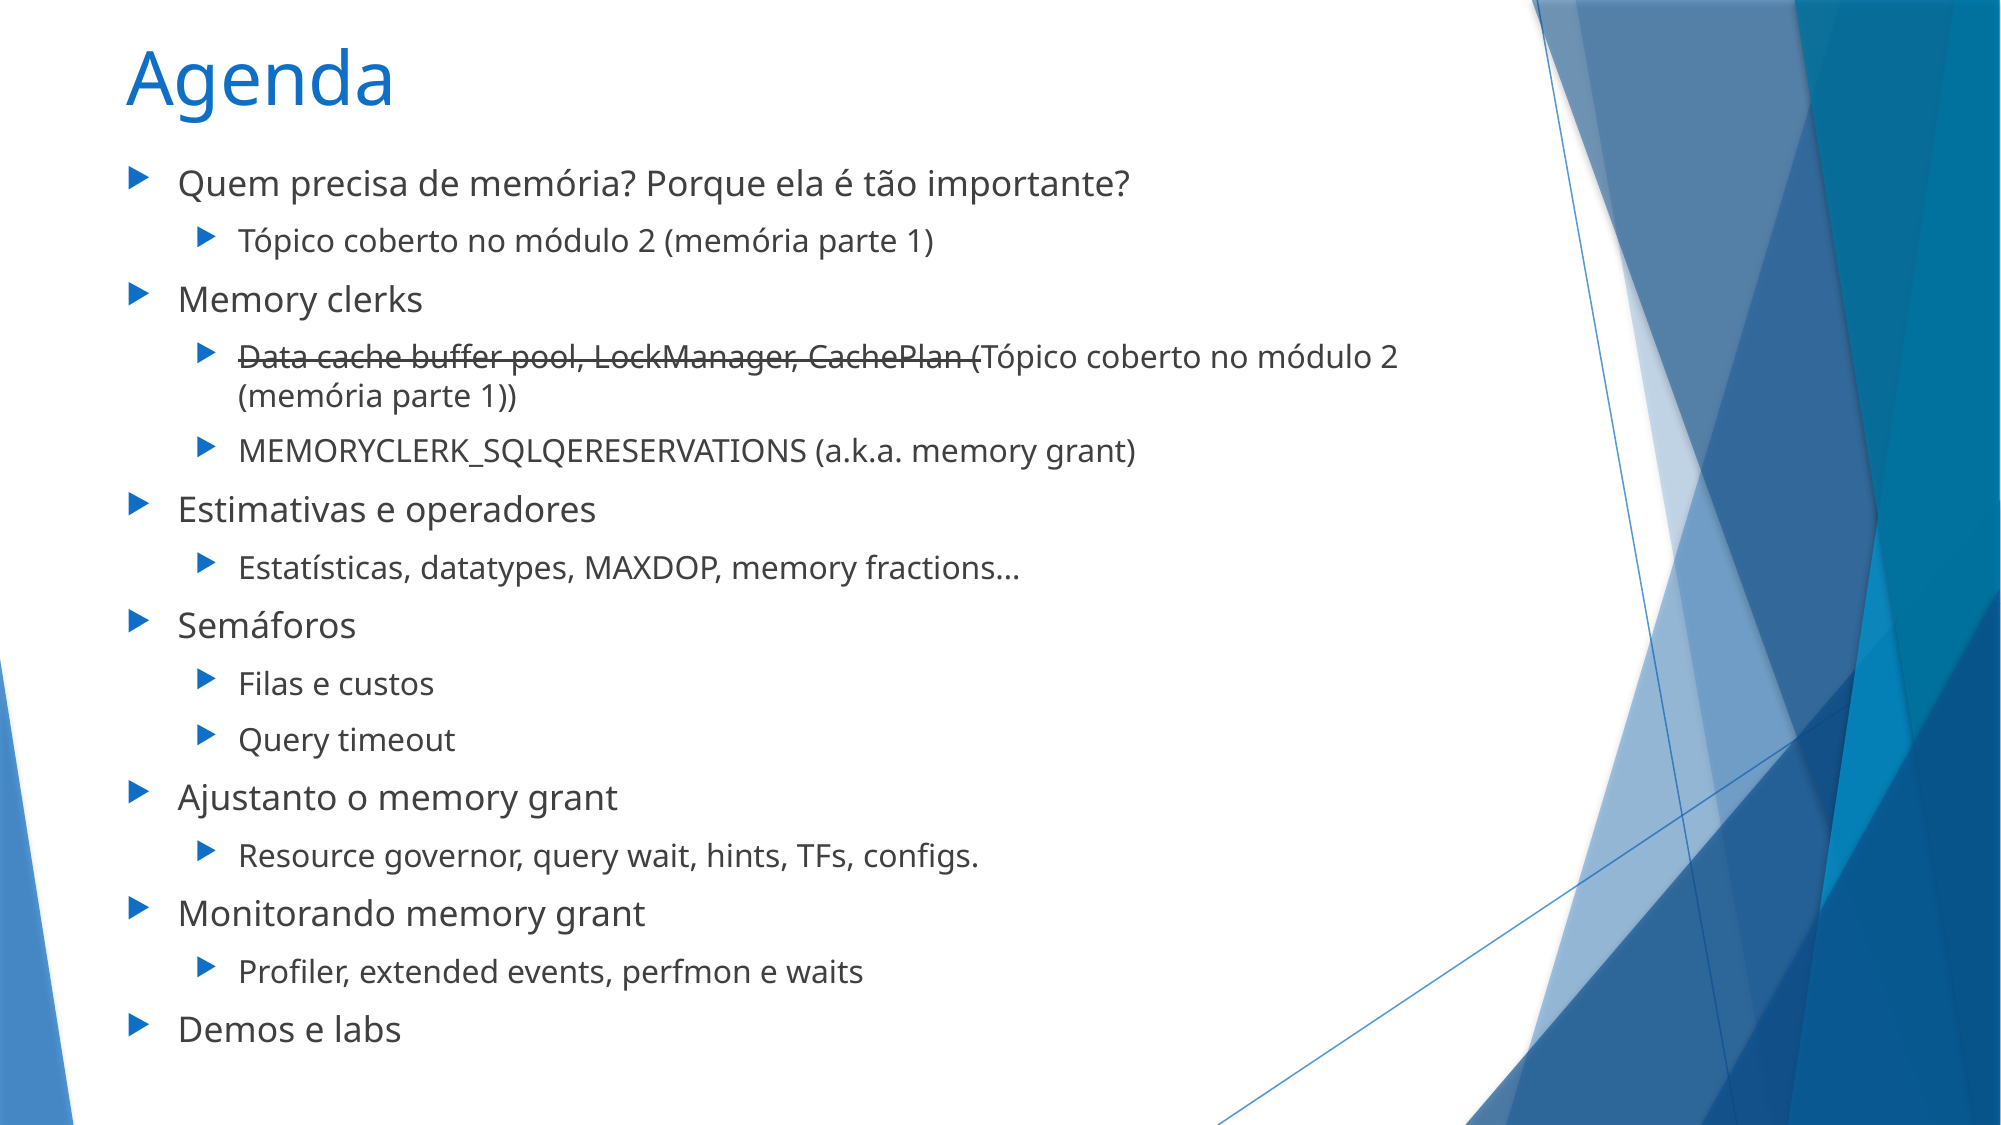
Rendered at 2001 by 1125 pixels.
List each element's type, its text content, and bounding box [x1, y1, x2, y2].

list Quem precisa de memória? Porque ela é tão importante? Tópico coberto no módulo 2 (memória parte 1) Memory clerks Data cache buffer pool, LockManager, CachePlan (Tópico coberto no módulo 2 (memória parte 1)) MEMORYCLERK_SQLQERESERVATIONS (a.k.a. memory grant) Estimativas e operadores Estatísticas, datatypes, MAXDOP, memory fractions… Semáforos Filas e custos Query timeout Ajustanto o memory grant Resource governor, query wait, hints, TFs, configs. Monitorando memory grant Profiler, extended events, perfmon e waits Demos e labs [111, 153, 1522, 1064]
title Agenda [111, 23, 1522, 139]
